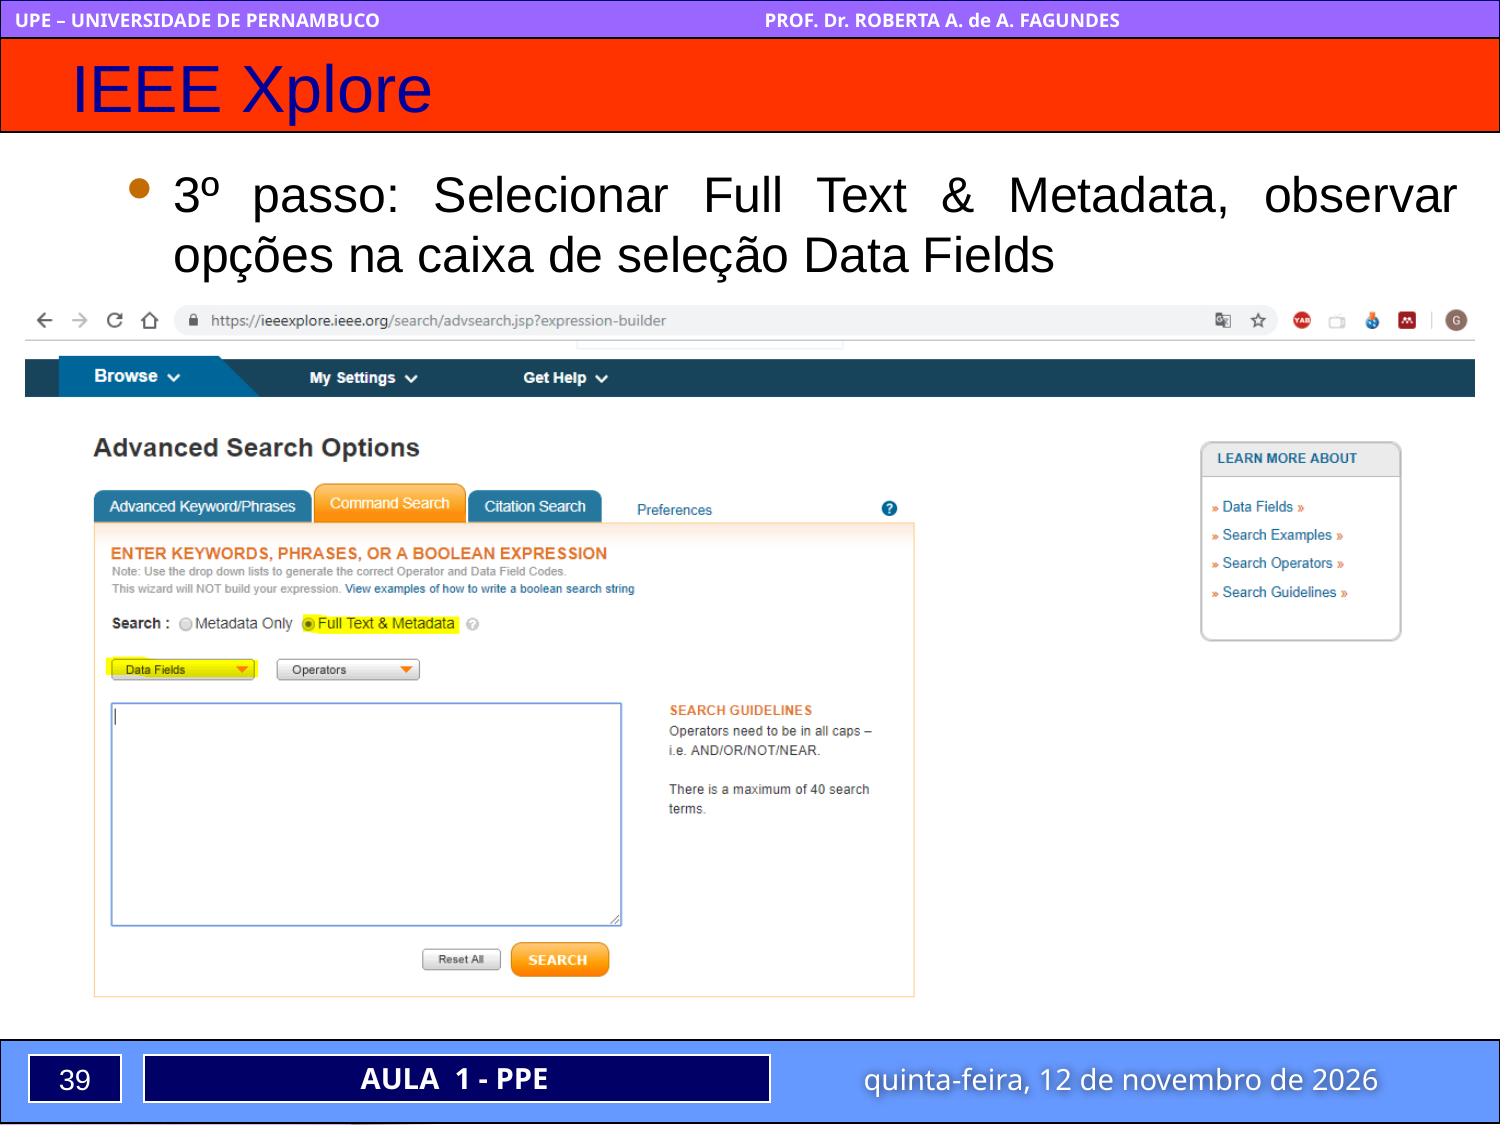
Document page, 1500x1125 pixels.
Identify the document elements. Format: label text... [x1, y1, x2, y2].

picture [25, 304, 1475, 1020]
list 3º passo: Selecionar Full Text & Metadata, observar opções na caixa de seleção Data Fields [36, 155, 1475, 303]
title IEEE Xplore [55, 39, 1397, 133]
